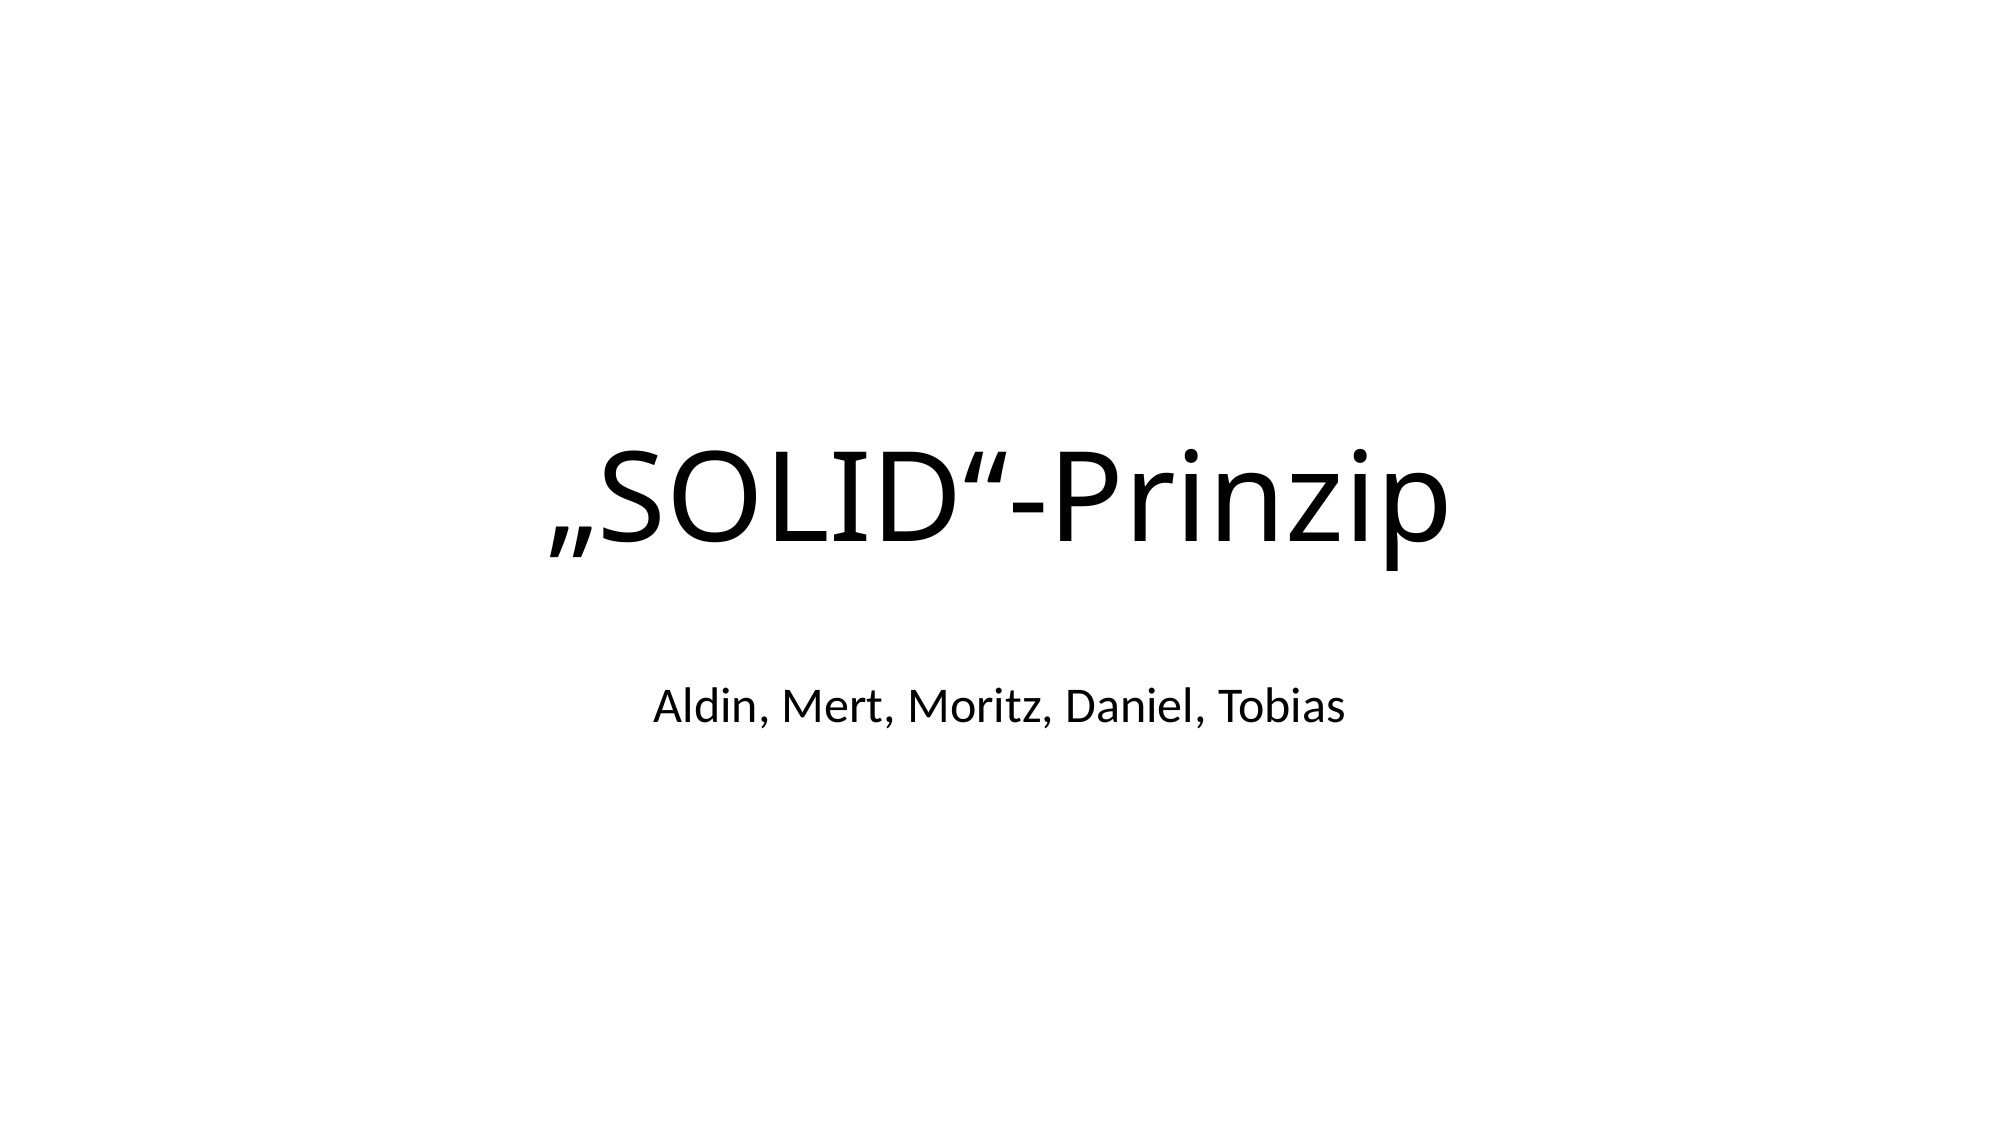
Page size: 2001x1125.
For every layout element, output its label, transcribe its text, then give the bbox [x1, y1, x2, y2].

title „SOLID“-Prinzip [249, 184, 1750, 576]
subtitle Aldin, Mert, Moritz, Daniel, Tobias [249, 590, 1750, 863]
